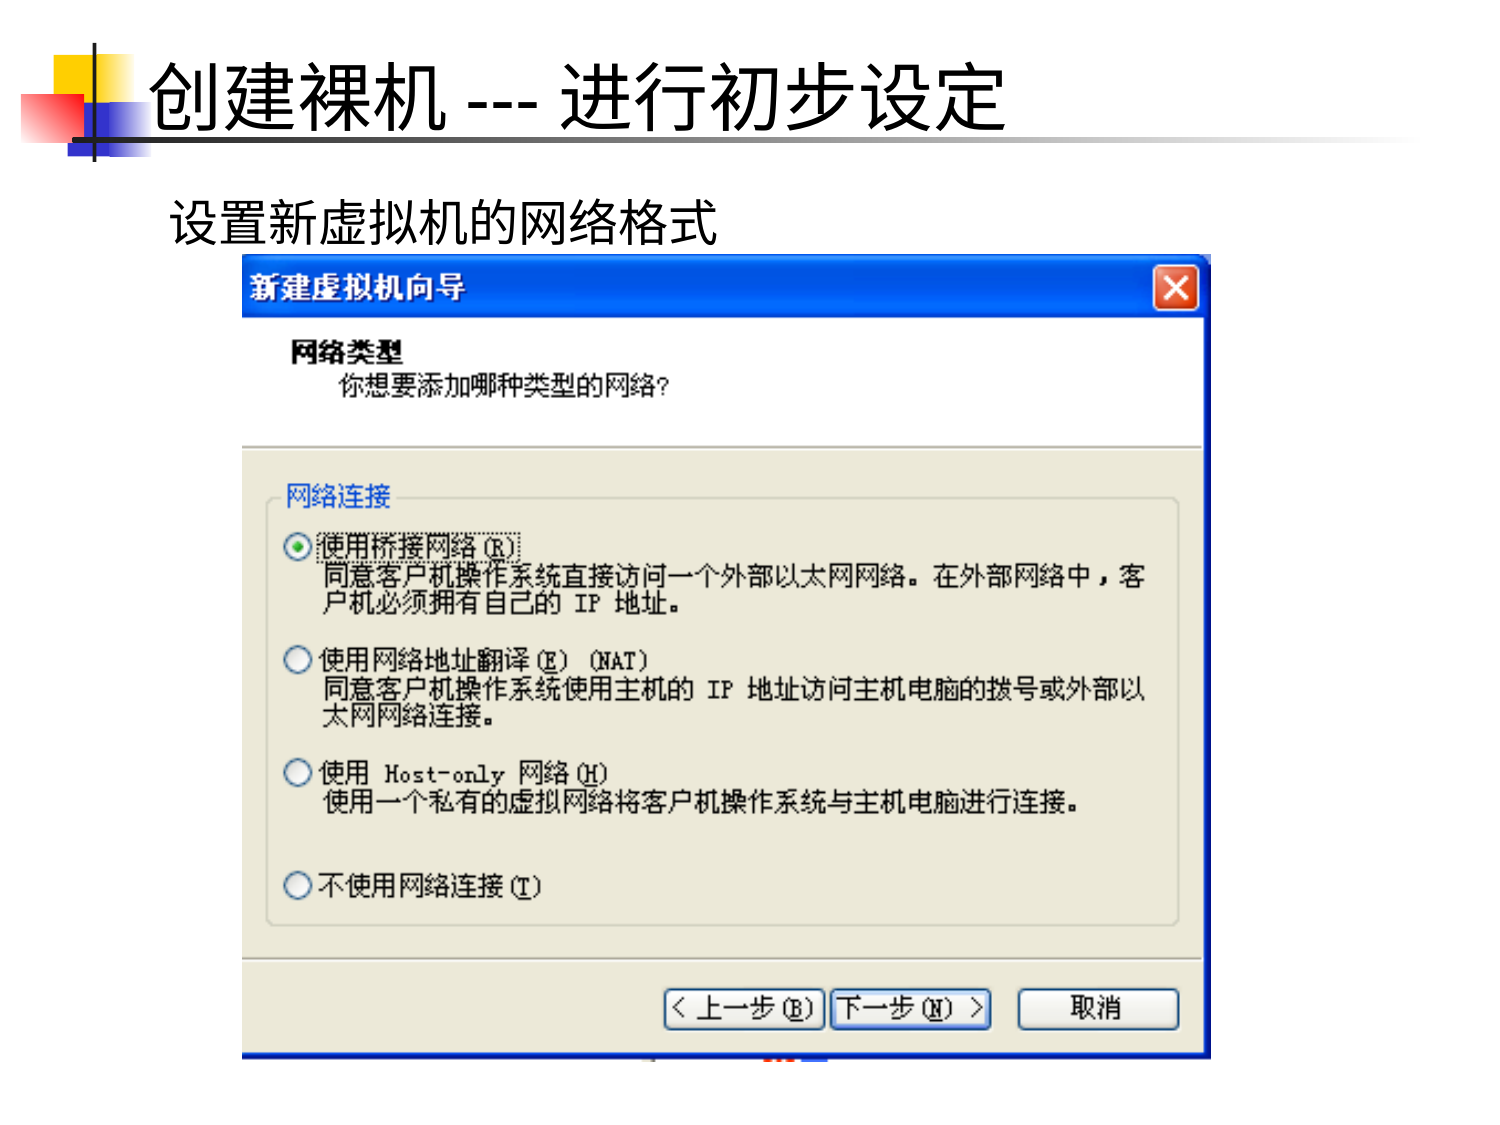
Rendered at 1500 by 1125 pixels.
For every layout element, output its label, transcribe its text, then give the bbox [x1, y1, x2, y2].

text_box 创建裸机---进行初步设定 [132, 42, 1023, 148]
text_box 设置新虚拟机的网络格式 [153, 184, 798, 260]
picture [241, 254, 1211, 1063]
